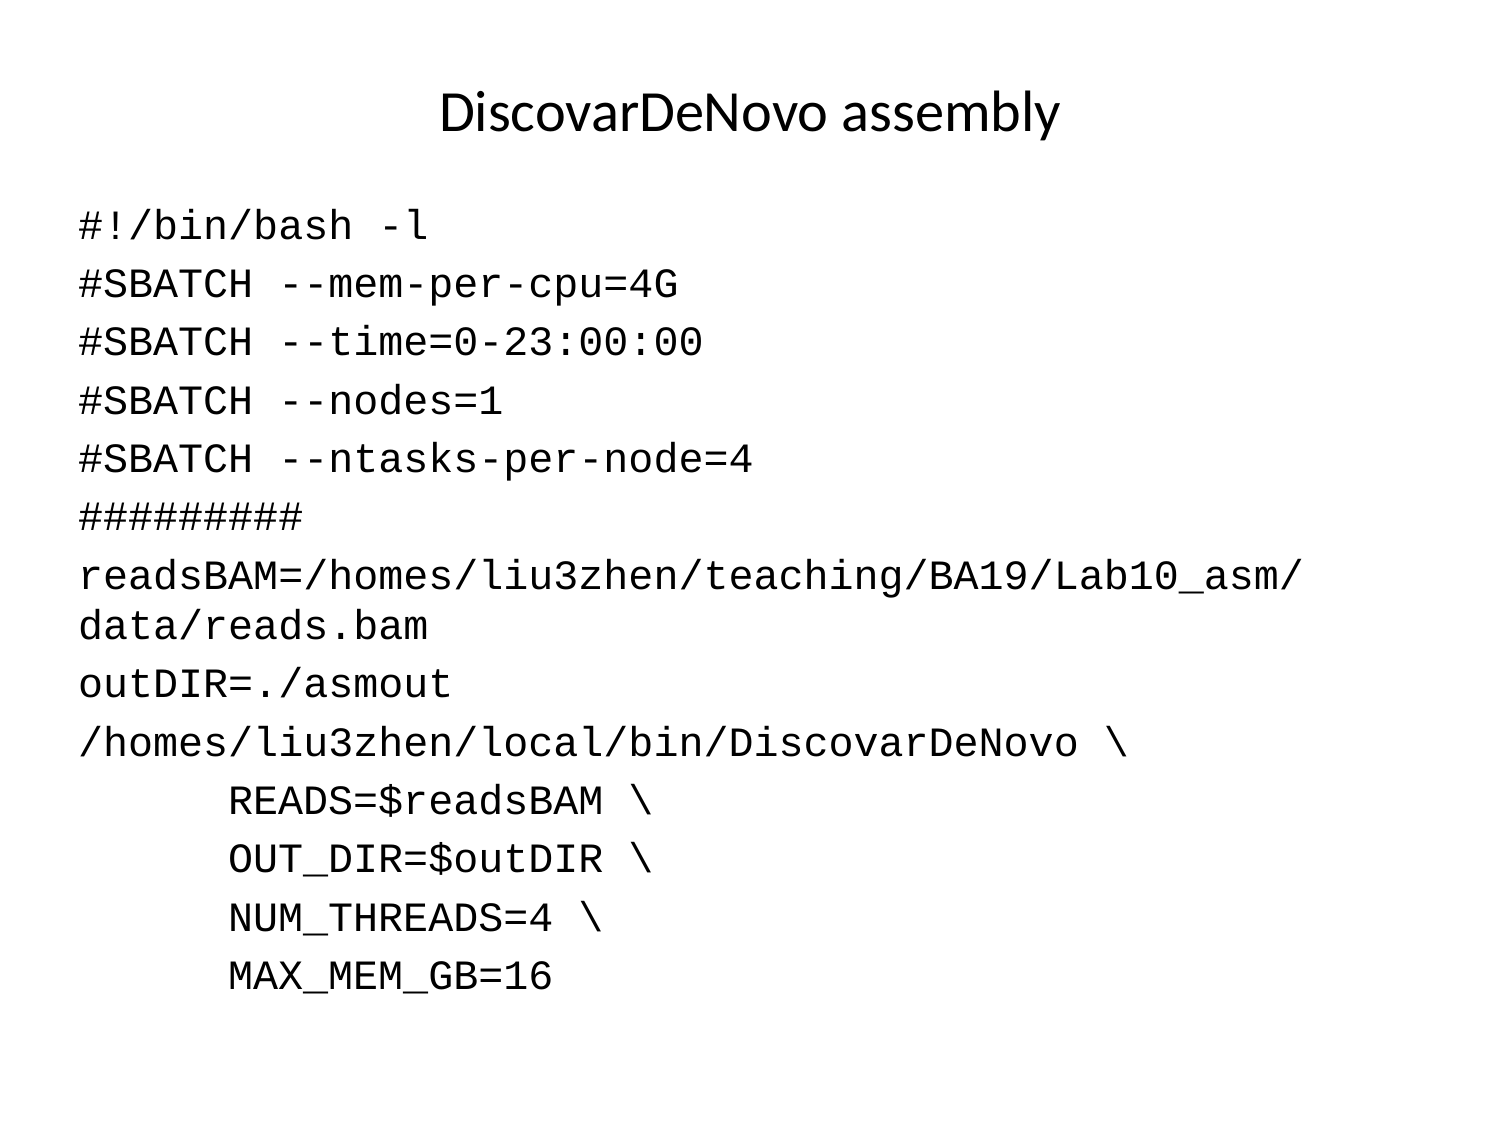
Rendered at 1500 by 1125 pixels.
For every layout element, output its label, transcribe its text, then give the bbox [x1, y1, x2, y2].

list #!/bin/bash -l #SBATCH --mem-per-cpu=4G #SBATCH --time=0-23:00:00 #SBATCH --nodes=1 #SBATCH --ntasks-per-node=4 ######### readsBAM=/homes/liu3zhen/teaching/BA19/Lab10_asm/data/reads.bam outDIR=./asmout /homes/liu3zhen/local/bin/DiscovarDeNovo \ READS=$readsBAM \ OUT_DIR=$outDIR \ NUM_THREADS=4 \ MAX_MEM_GB=16 [63, 189, 1414, 1057]
title DiscovarDeNovo assembly [75, 45, 1425, 172]
